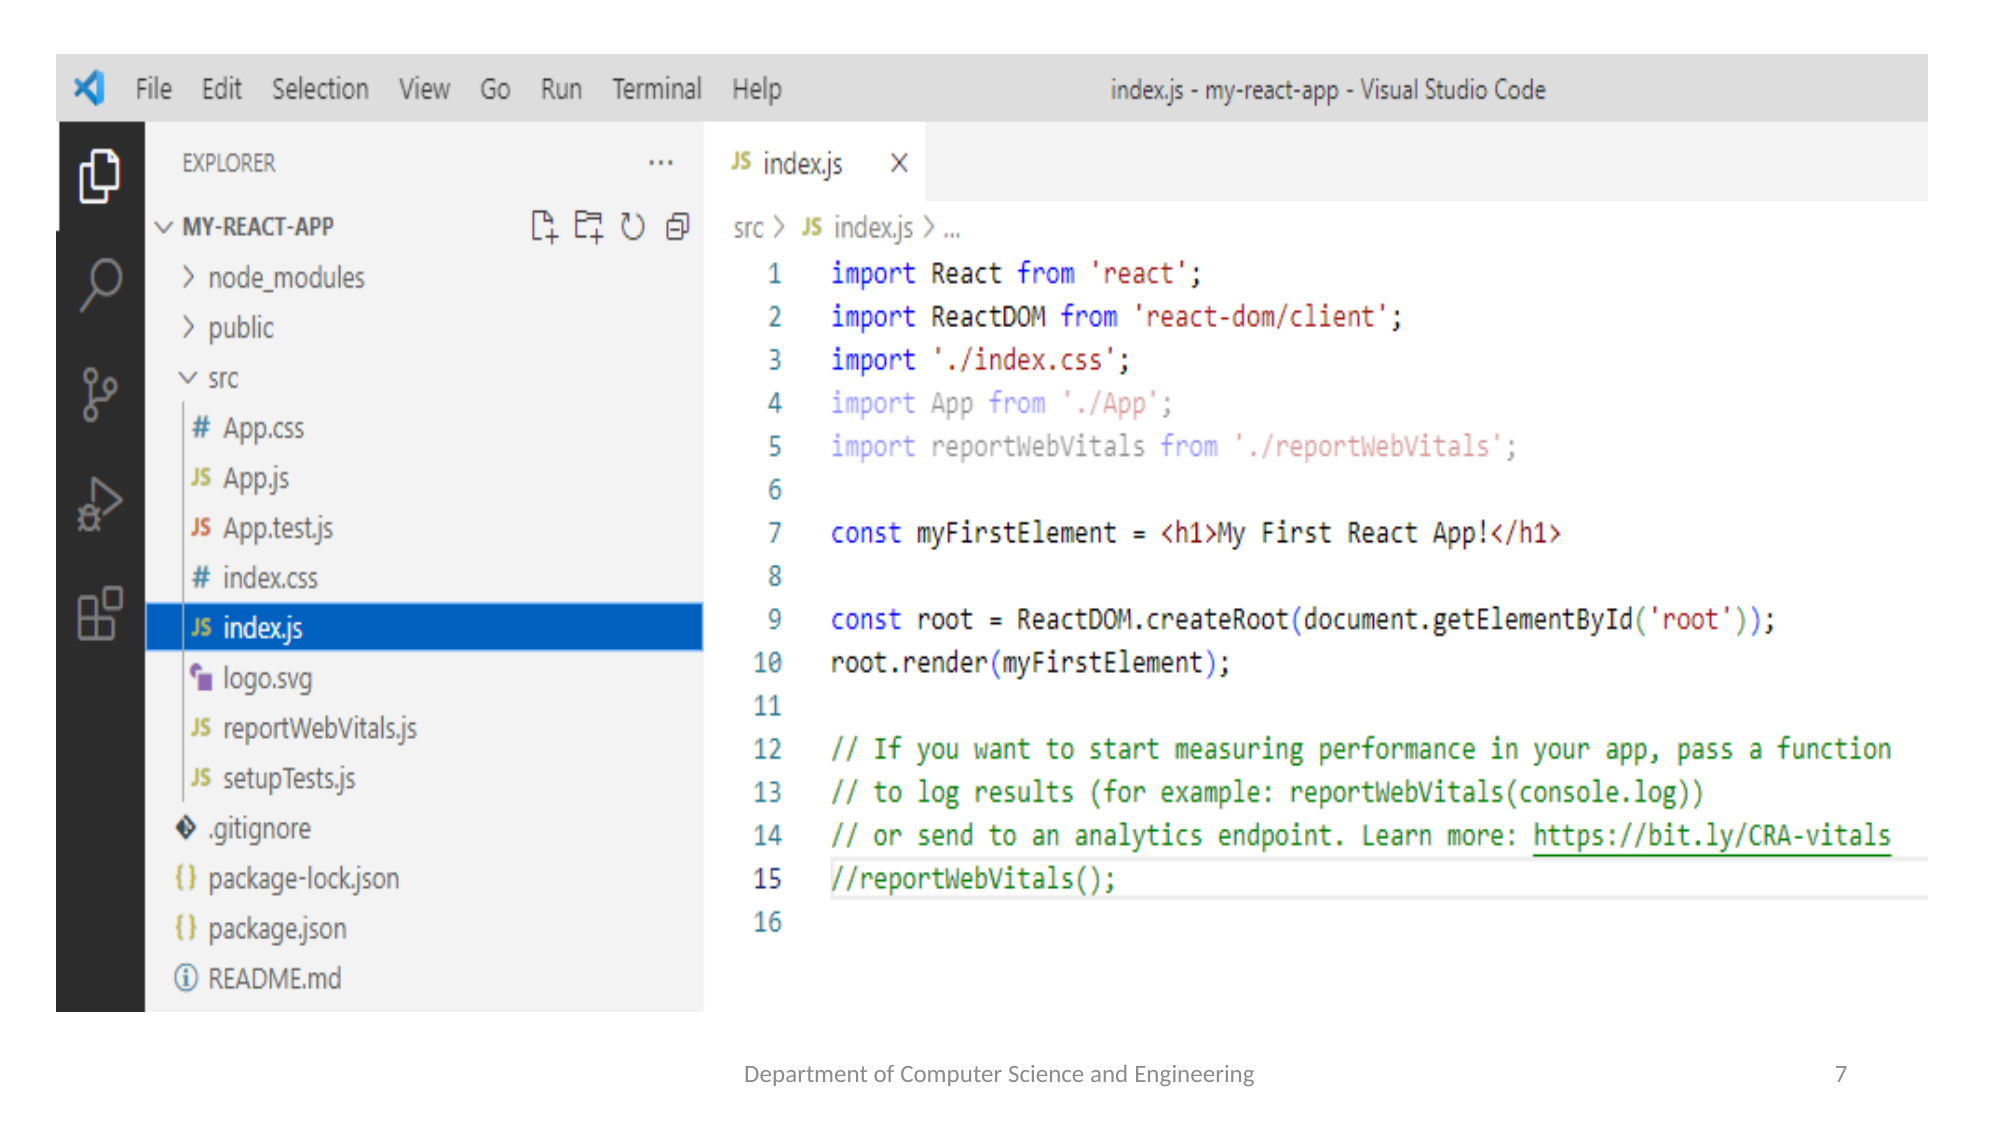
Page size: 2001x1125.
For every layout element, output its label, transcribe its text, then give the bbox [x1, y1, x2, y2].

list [56, 54, 1928, 1012]
footer Department of Computer Science and Engineering [662, 1042, 1338, 1103]
slide_number 7 [1412, 1042, 1863, 1103]
